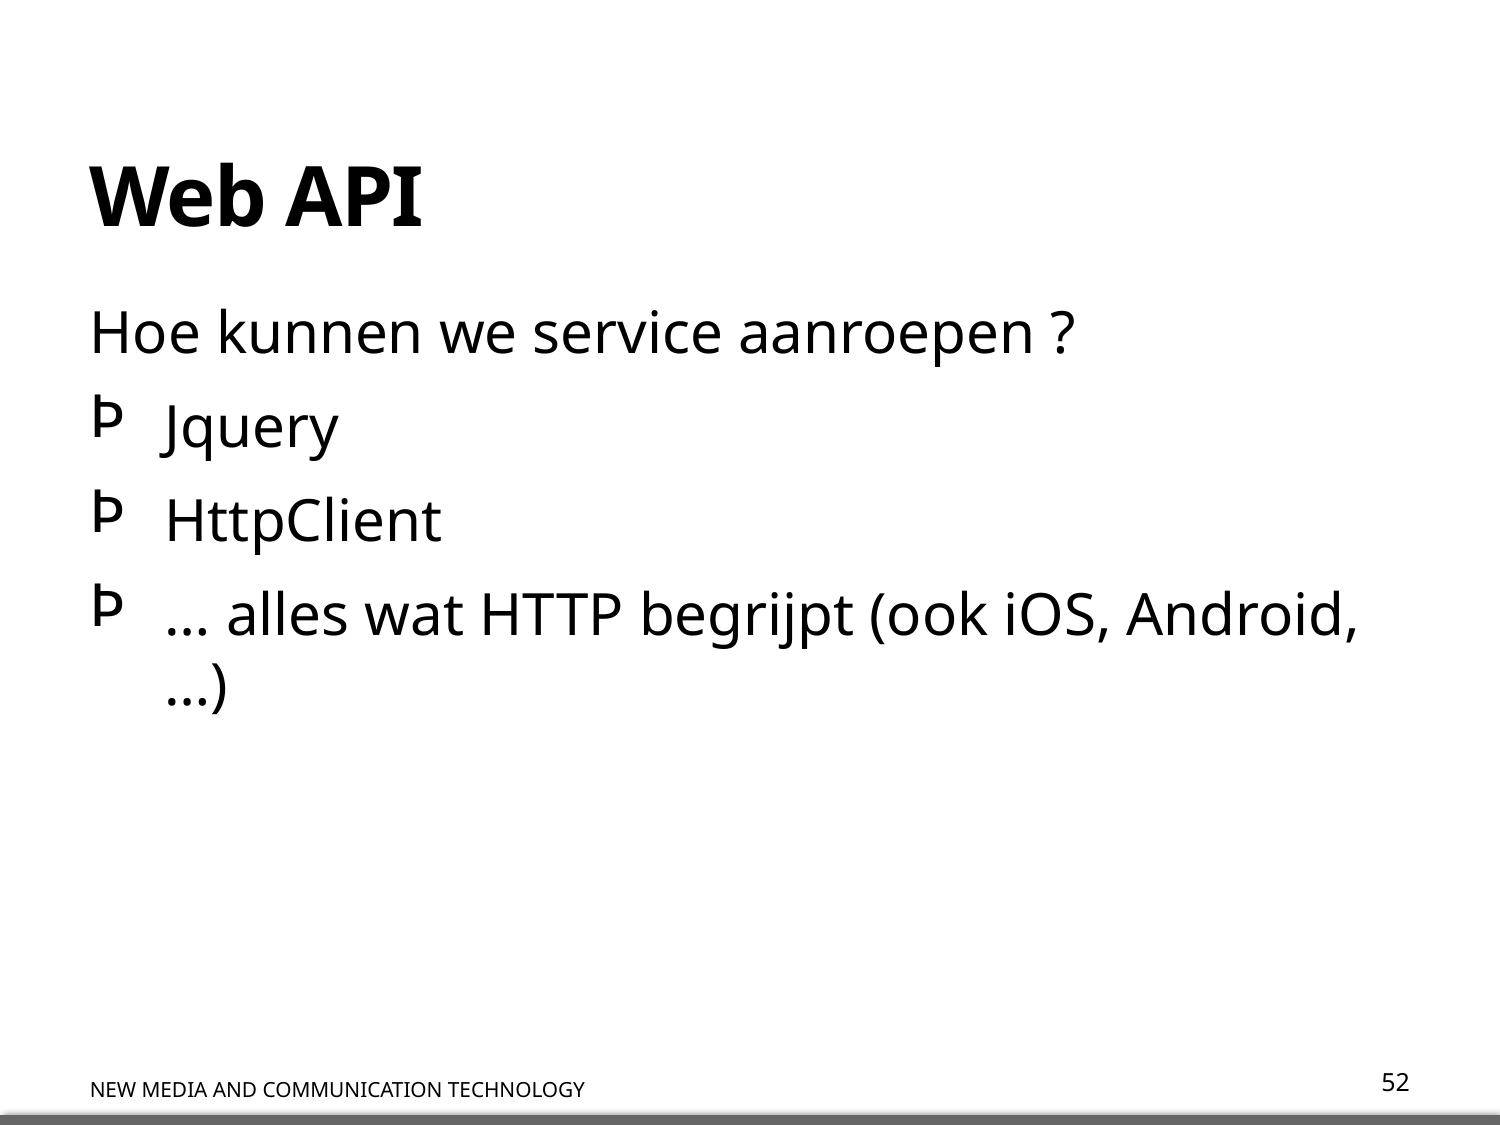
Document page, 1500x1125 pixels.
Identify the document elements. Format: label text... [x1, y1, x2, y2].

title Web API [75, 25, 1425, 250]
slide_number 52 [1146, 1068, 1425, 1108]
list Hoe kunnen we service aanroepen ? Jquery HttpClient … alles wat HTTP begrijpt (ook iOS, Android,…) [75, 287, 1425, 1005]
